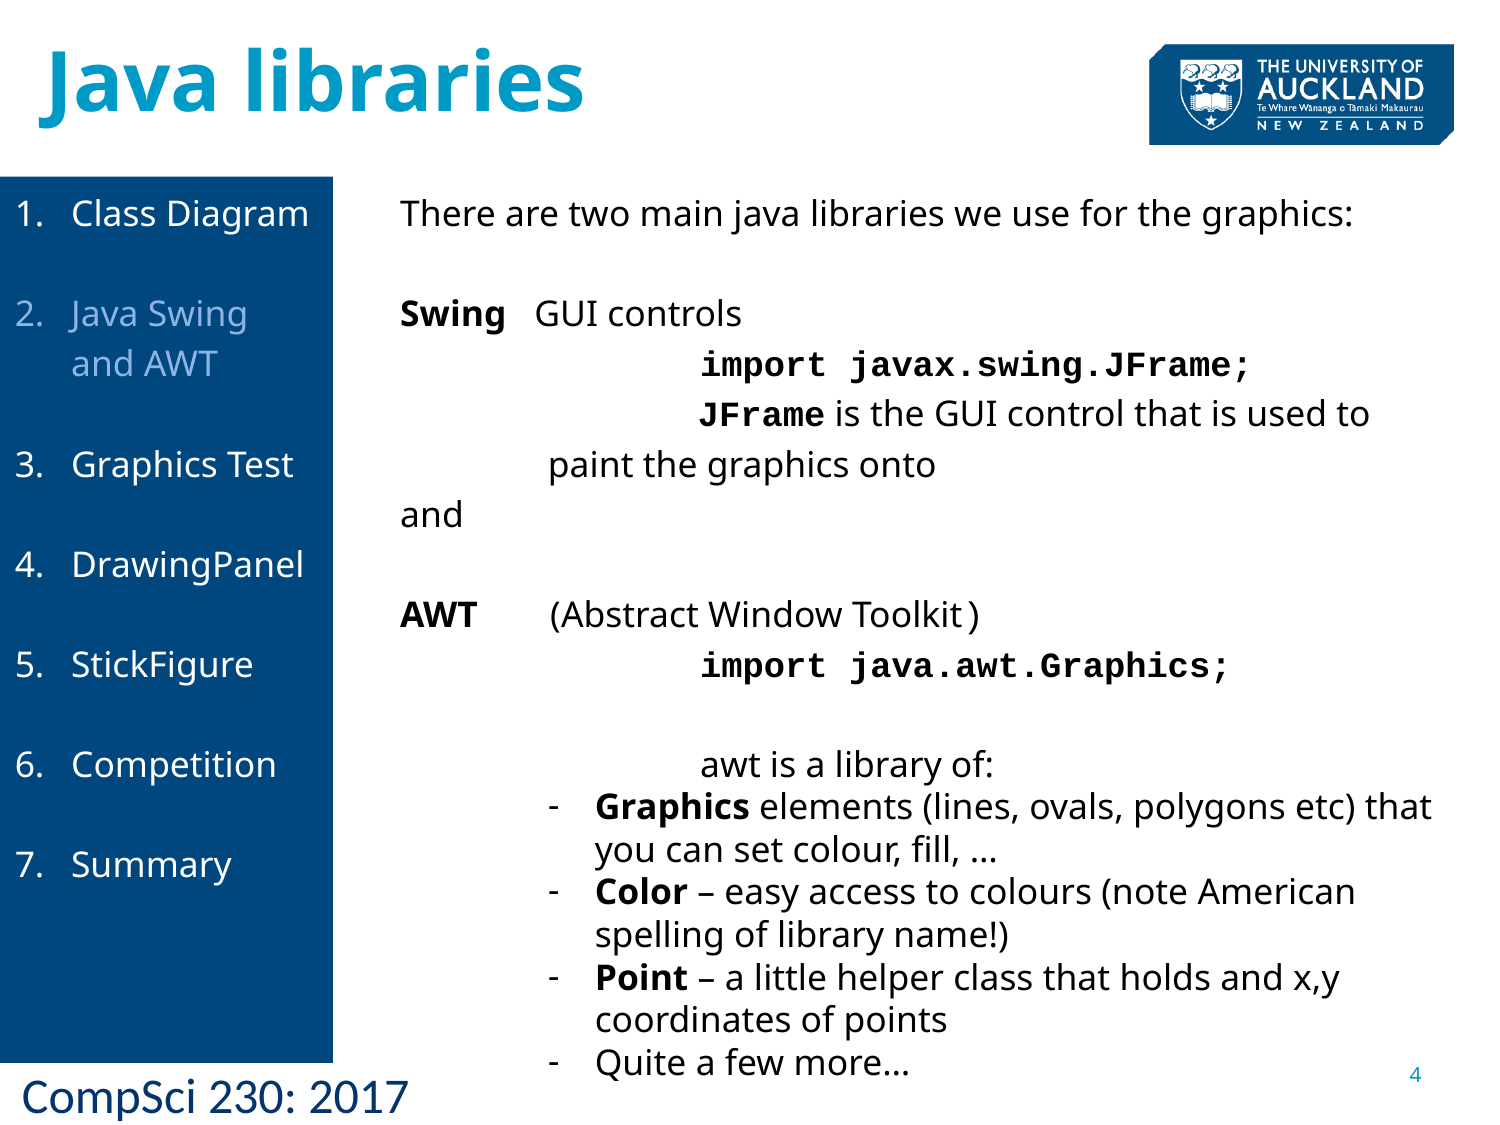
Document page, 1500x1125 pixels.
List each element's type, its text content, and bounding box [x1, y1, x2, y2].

slide_number 4 [1394, 1054, 1500, 1125]
list There are two main java libraries we use for the graphics: Swing GUI controls import javax.swing.JFrame; JFrame is the GUI control that is used to paint the graphics onto and AWT (Abstract Window Toolkit) import java.awt.Graphics; awt is a library of: Graphics elements (lines, ovals, polygons etc) that you can set colour, fill, … Color – easy access to colours (note American spelling of library name!) Point – a little helper class that holds and x,y coordinates of points Quite a few more… [385, 176, 1471, 1114]
text_box Java libraries [30, 21, 1100, 139]
list Class Diagram Java Swing and AWT Graphics Test DrawingPanel StickFigure Competition Summary [0, 176, 333, 1063]
picture [1149, 44, 1454, 145]
